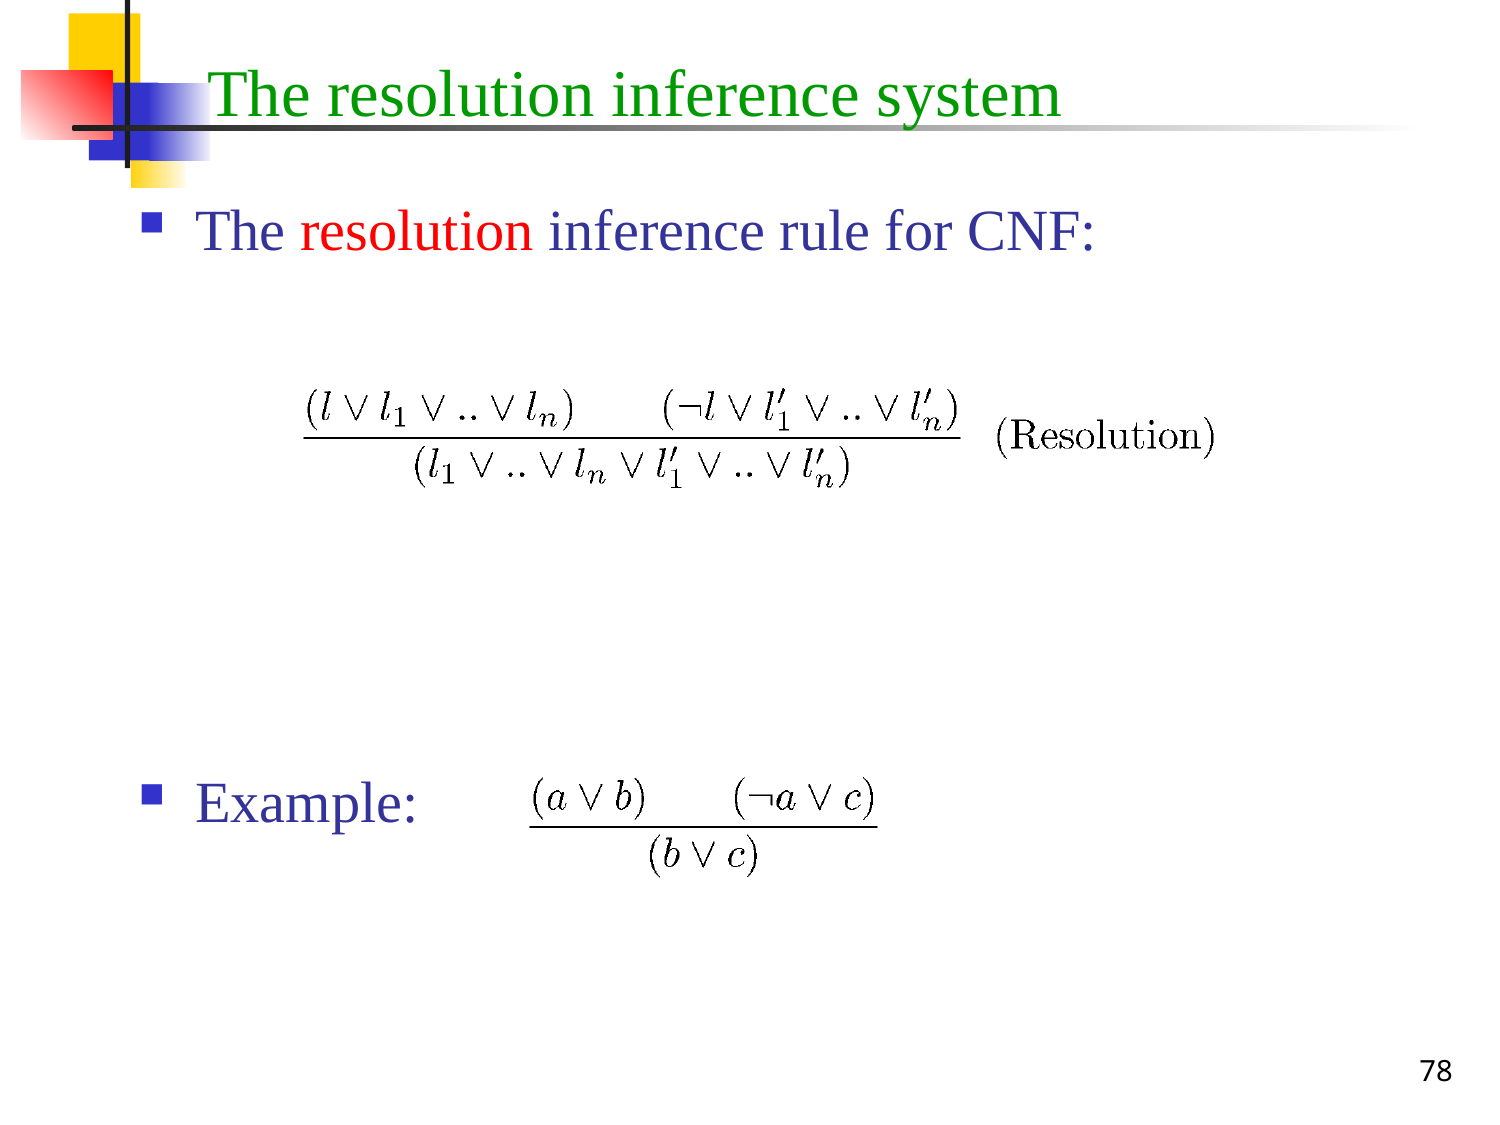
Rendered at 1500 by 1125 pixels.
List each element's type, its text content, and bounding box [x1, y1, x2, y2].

list The resolution inference rule for CNF: Example: [123, 184, 1469, 1000]
title The resolution inference system [192, 0, 1471, 138]
slide_number 78 [1155, 1024, 1468, 1100]
picture [300, 385, 1214, 490]
picture [525, 774, 880, 880]
